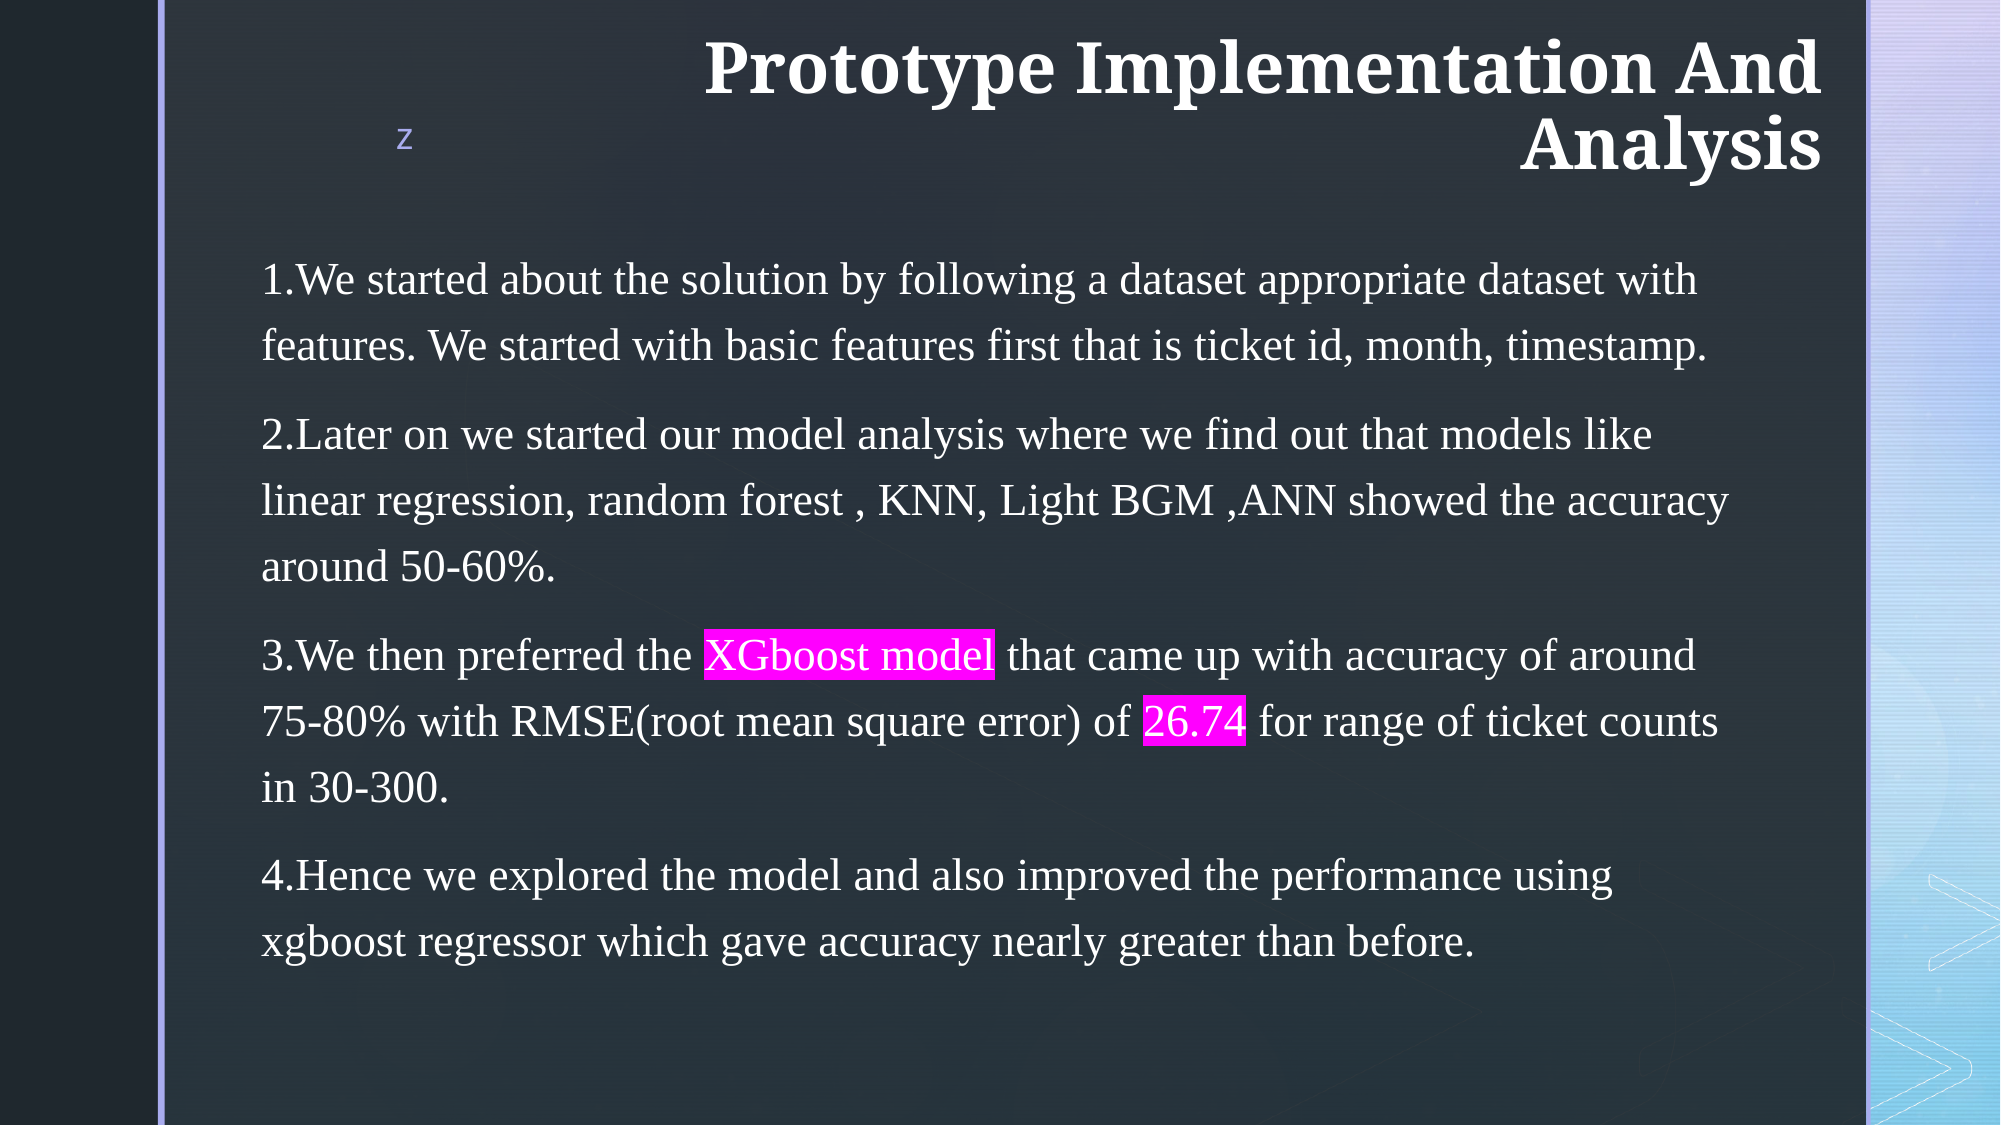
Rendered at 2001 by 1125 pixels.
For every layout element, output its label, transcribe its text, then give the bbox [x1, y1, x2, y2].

picture [1871, 0, 2001, 1125]
list 1.We started about the solution by following a dataset appropriate dataset with features. We started with basic features first that is ticket id, month, timestamp. 2.Later on we started our model analysis where we find out that models like linear regression, random forest , KNN, Light BGM ,ANN showed the accuracy around 50-60%. 3.We then preferred the XGboost model that came up with accuracy of around 75-80% with RMSE(root mean square error) of 26.74 for range of ticket counts in 30-300. 4.Hence we explored the model and also improved the performance using xgboost regressor which gave accuracy nearly greater than before. [244, 167, 1753, 1037]
title Prototype Implementation And Analysis [533, 24, 1839, 202]
